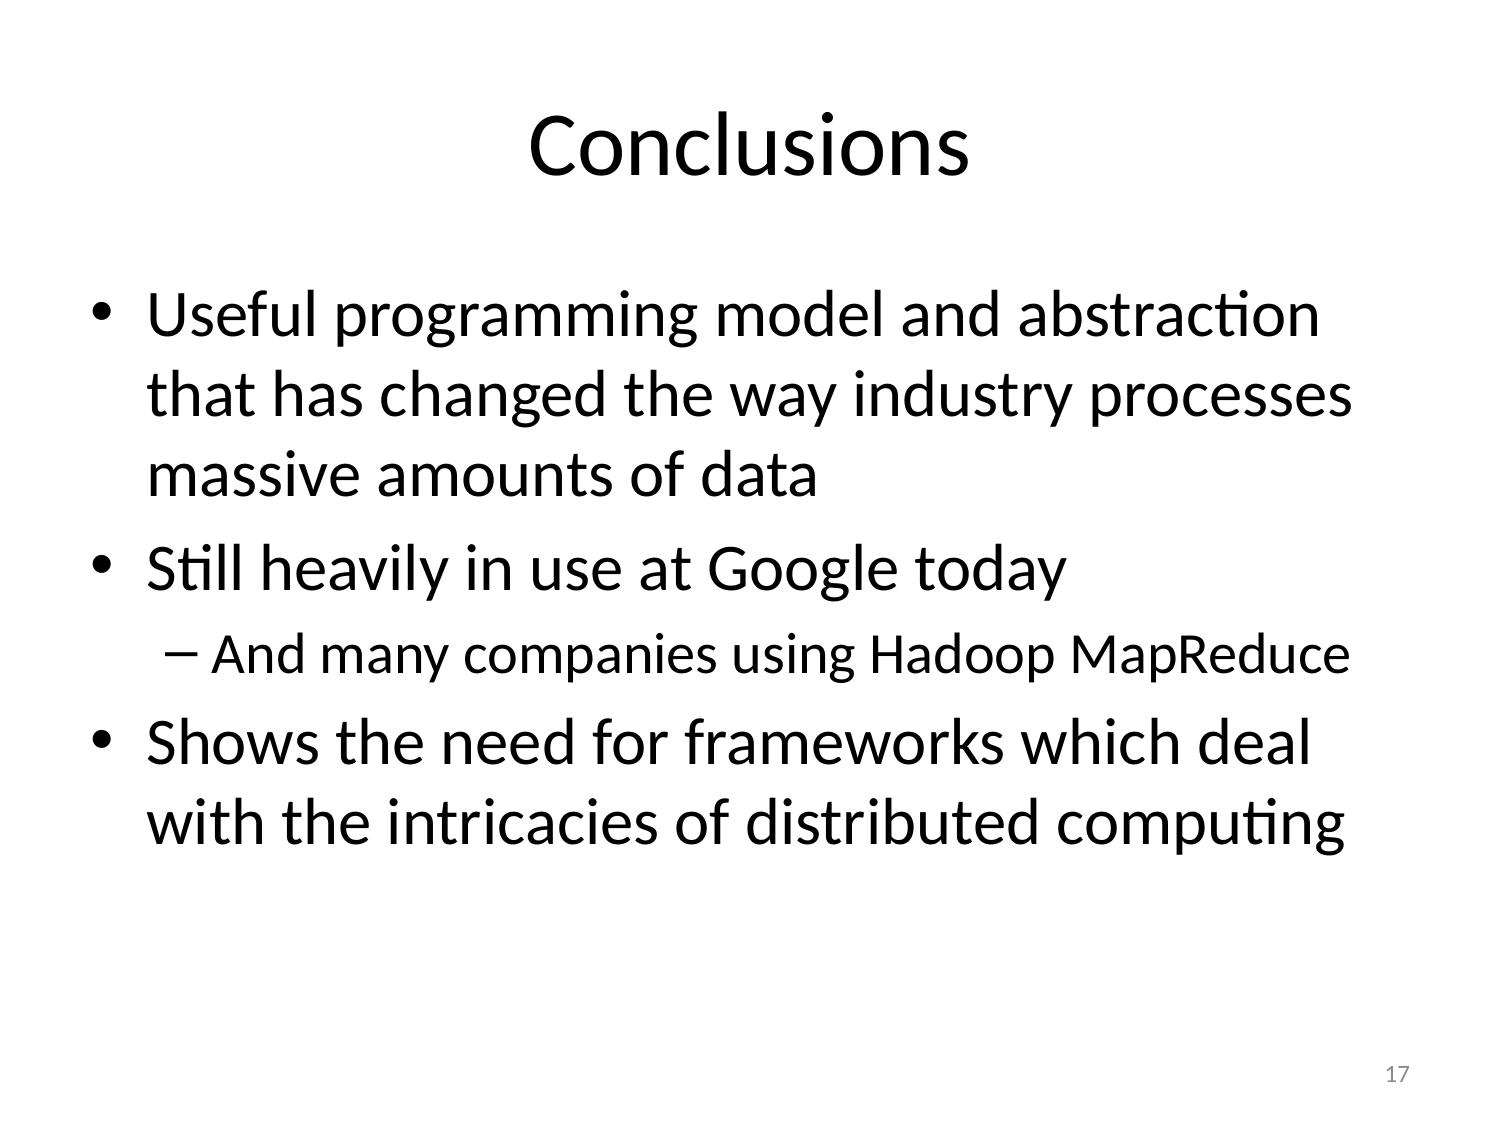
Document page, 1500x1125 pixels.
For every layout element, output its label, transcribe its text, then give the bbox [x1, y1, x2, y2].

slide_number 17 [1074, 1042, 1425, 1103]
list Useful programming model and abstraction that has changed the way industry processes massive amounts of data Still heavily in use at Google today And many companies using Hadoop MapReduce Shows the need for frameworks which deal with the intricacies of distributed computing [75, 262, 1425, 1005]
title Conclusions [75, 45, 1425, 233]
